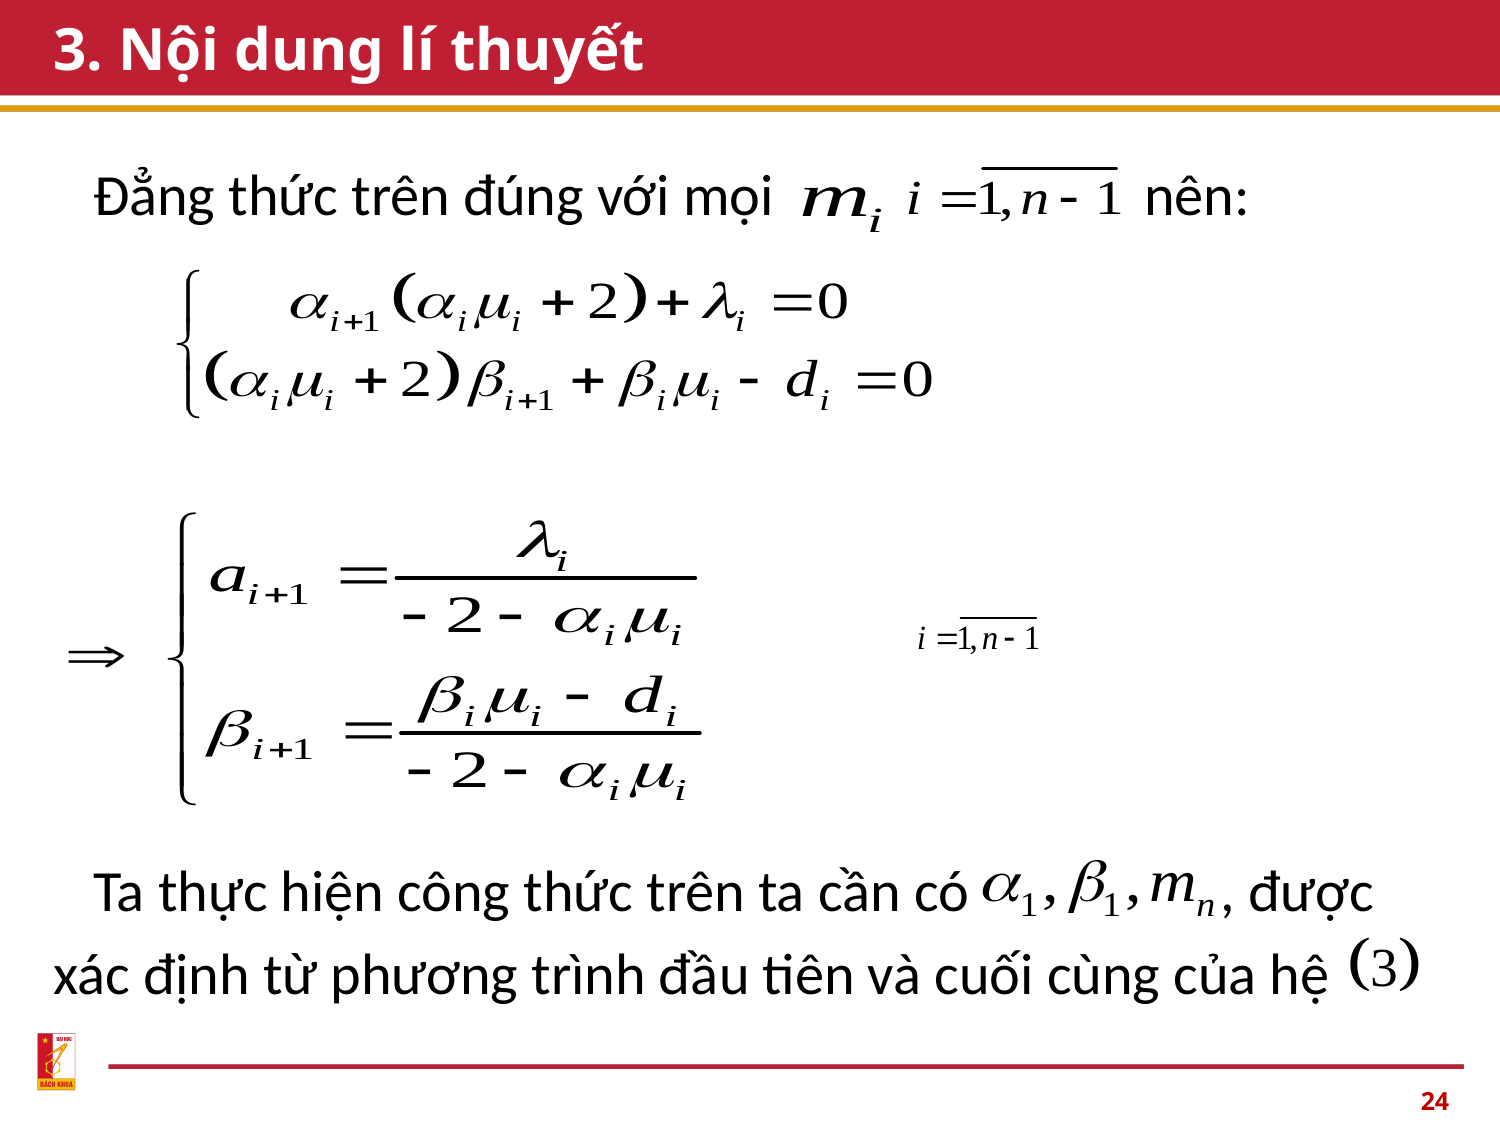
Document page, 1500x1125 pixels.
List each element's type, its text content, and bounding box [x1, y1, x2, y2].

picture [0, 0, 1500, 1125]
slide_number 24 [1126, 1078, 1464, 1125]
list Đẳng thức trên đúng với mọi nên: Ta thực hiện công thức trên ta cần có , được xác định từ phương trình đầu tiên và cuối cùng của hệ [38, 157, 1462, 1000]
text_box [973, 841, 1226, 932]
title 3. Nội dung lí thuyết [38, 12, 1462, 87]
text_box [162, 257, 946, 432]
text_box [784, 154, 900, 247]
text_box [898, 157, 1131, 235]
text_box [1341, 926, 1426, 1019]
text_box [55, 501, 715, 817]
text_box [912, 610, 1045, 664]
